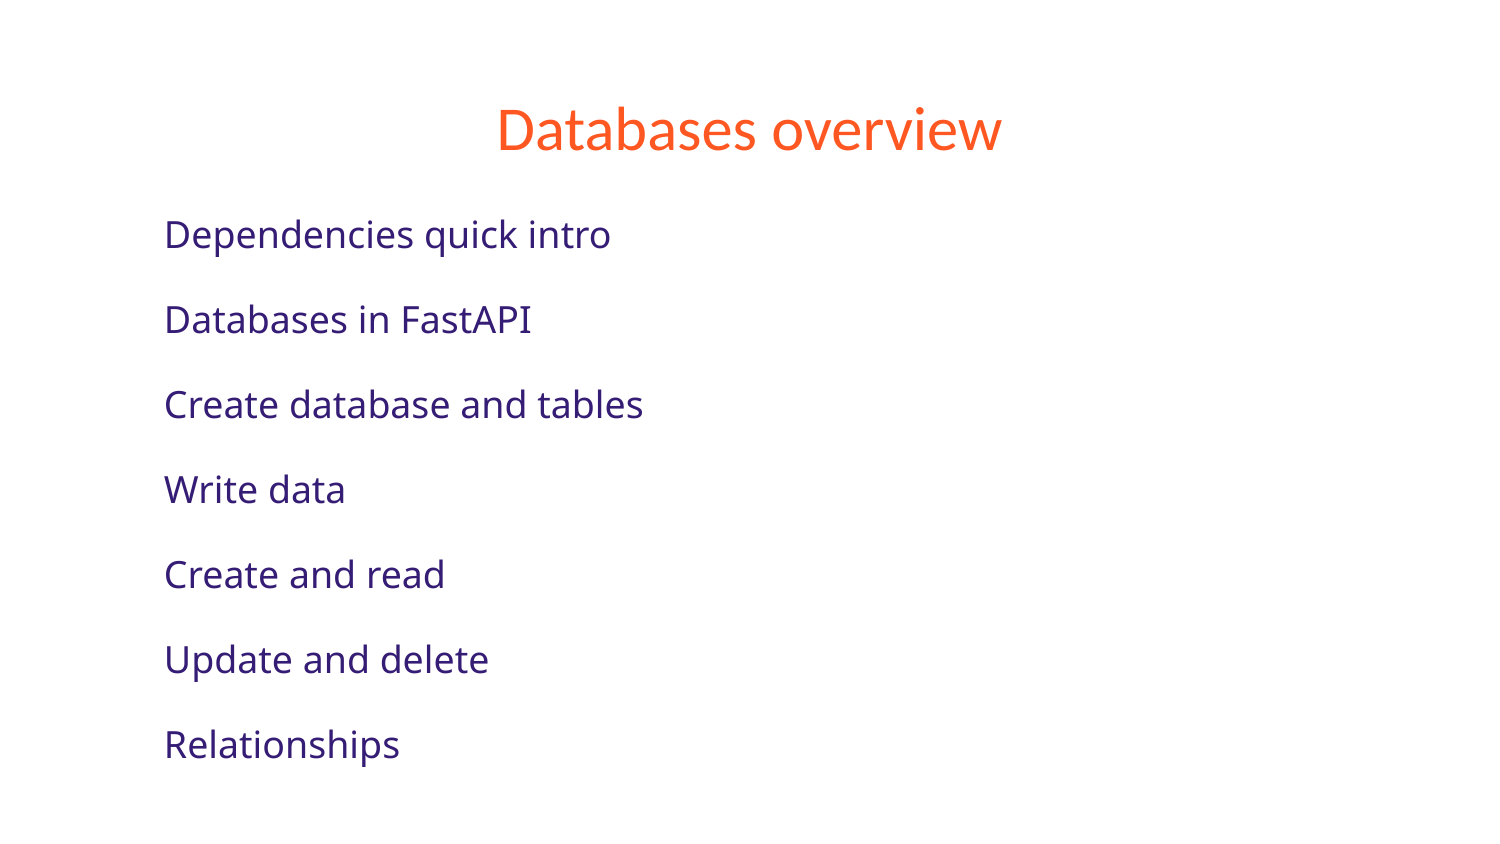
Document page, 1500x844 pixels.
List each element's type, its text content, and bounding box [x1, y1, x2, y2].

list Dependencies quick intro Databases in FastAPI Create database and tables Write data Create and read Update and delete Relationships [148, 189, 1350, 750]
title Databases overview [51, 72, 1449, 167]
